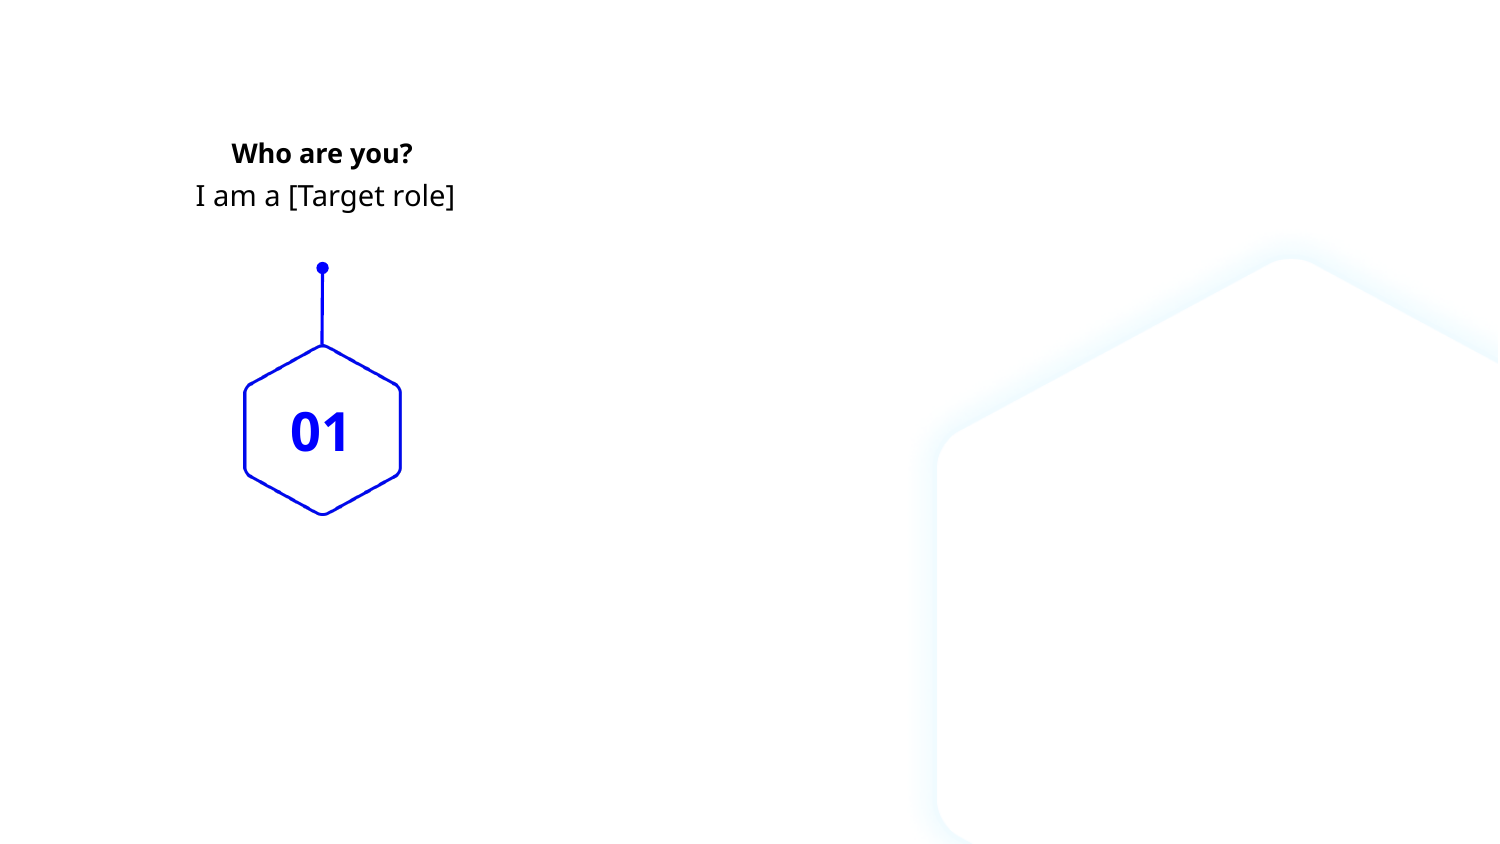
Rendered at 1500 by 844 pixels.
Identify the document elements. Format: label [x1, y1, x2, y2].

picture [2, 0, 1498, 844]
text_box [262, 365, 382, 464]
